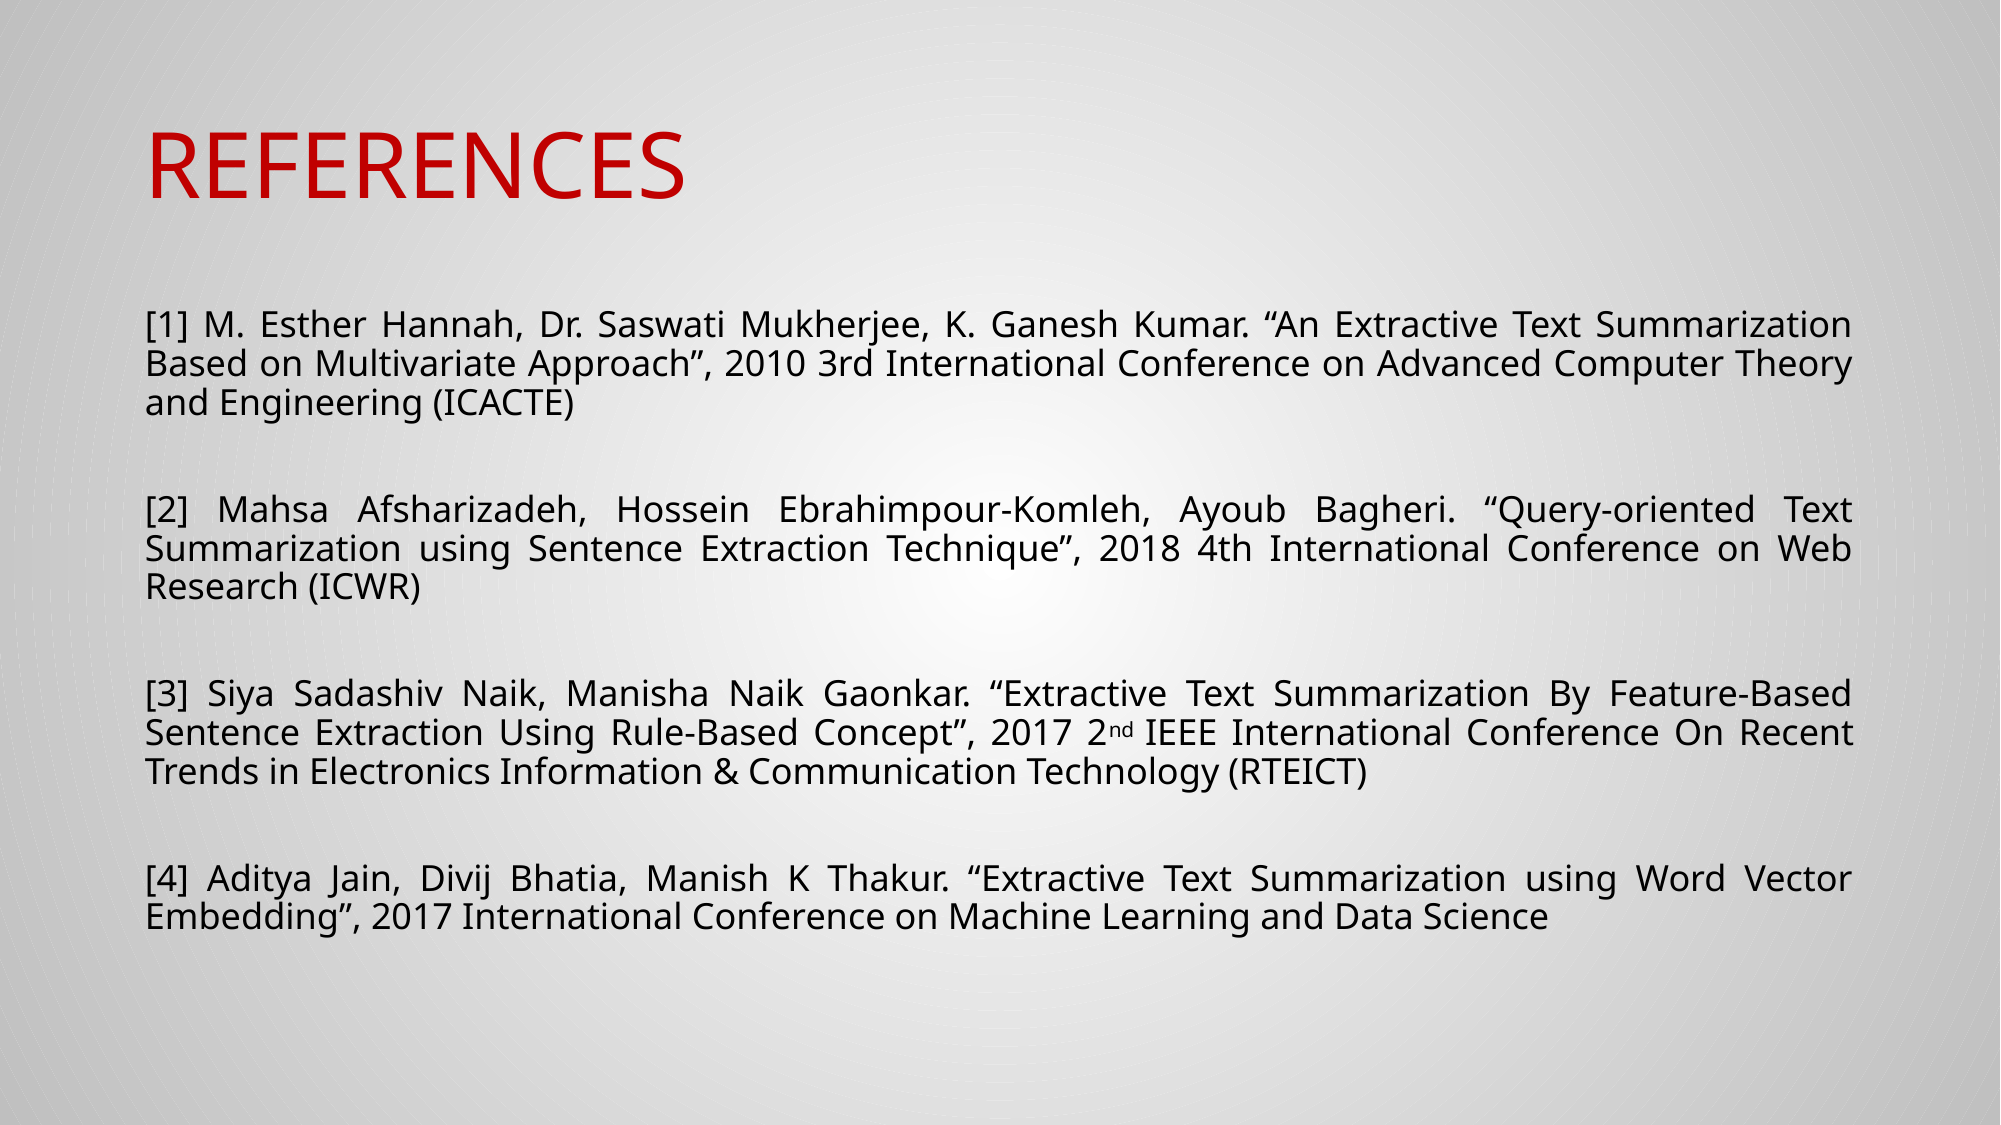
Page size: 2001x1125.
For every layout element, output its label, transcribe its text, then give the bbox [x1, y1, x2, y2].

list [1] M. Esther Hannah, Dr. Saswati Mukherjee, K. Ganesh Kumar. “An Extractive Text Summarization Based on Multivariate Approach”, 2010 3rd International Conference on Advanced Computer Theory and Engineering (ICACTE) [2] Mahsa Afsharizadeh, Hossein Ebrahimpour-Komleh, Ayoub Bagheri. “Query-oriented Text Summarization using Sentence Extraction Technique”, 2018 4th International Conference on Web Research (ICWR) [3] Siya Sadashiv Naik, Manisha Naik Gaonkar. “Extractive Text Summarization By Feature-Based Sentence Extraction Using Rule-Based Concept”, 2017 2nd IEEE International Conference On Recent Trends in Electronics Information & Communication Technology (RTEICT) [4] Aditya Jain, Divij Bhatia, Manish K Thakur. “Extractive Text Summarization using Word Vector Embedding”, 2017 International Conference on Machine Learning and Data Science [136, 298, 1863, 1014]
title REFERENCES [136, 59, 1863, 278]
